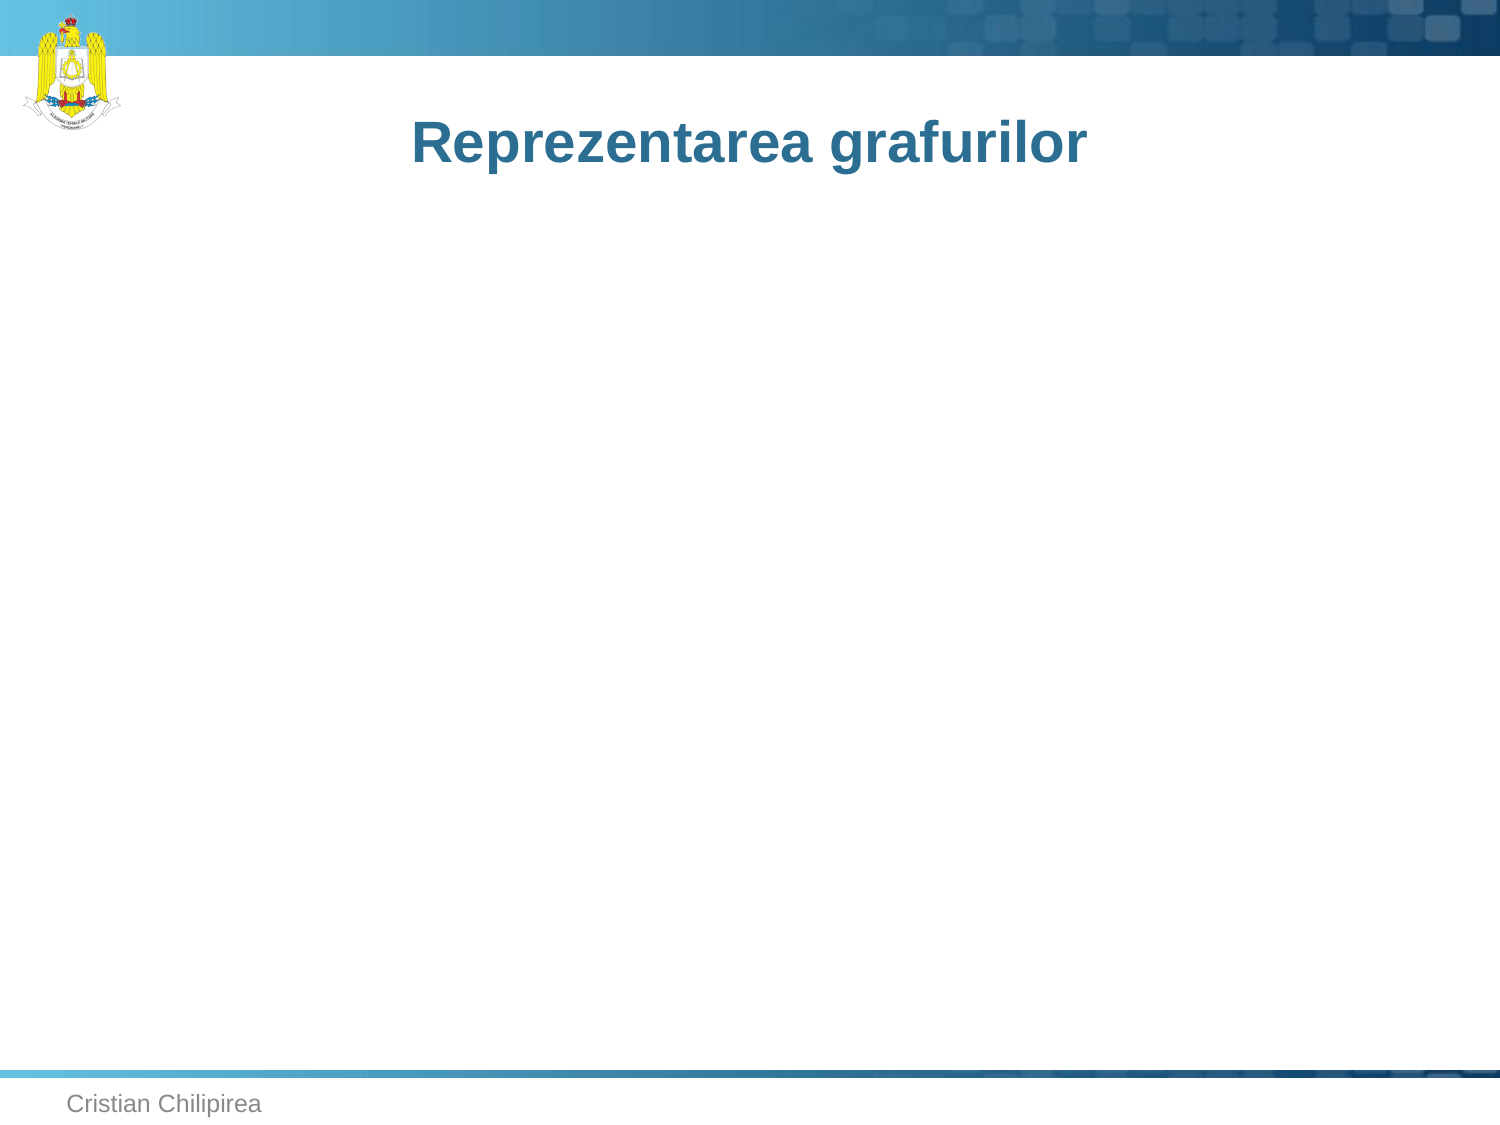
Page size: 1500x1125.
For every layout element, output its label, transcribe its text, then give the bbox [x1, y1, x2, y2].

footer Cristian Chilipirea [51, 1083, 1157, 1125]
picture [0, 0, 1500, 130]
title Reprezentarea grafurilor [51, 102, 1449, 178]
picture [0, 1070, 1500, 1078]
